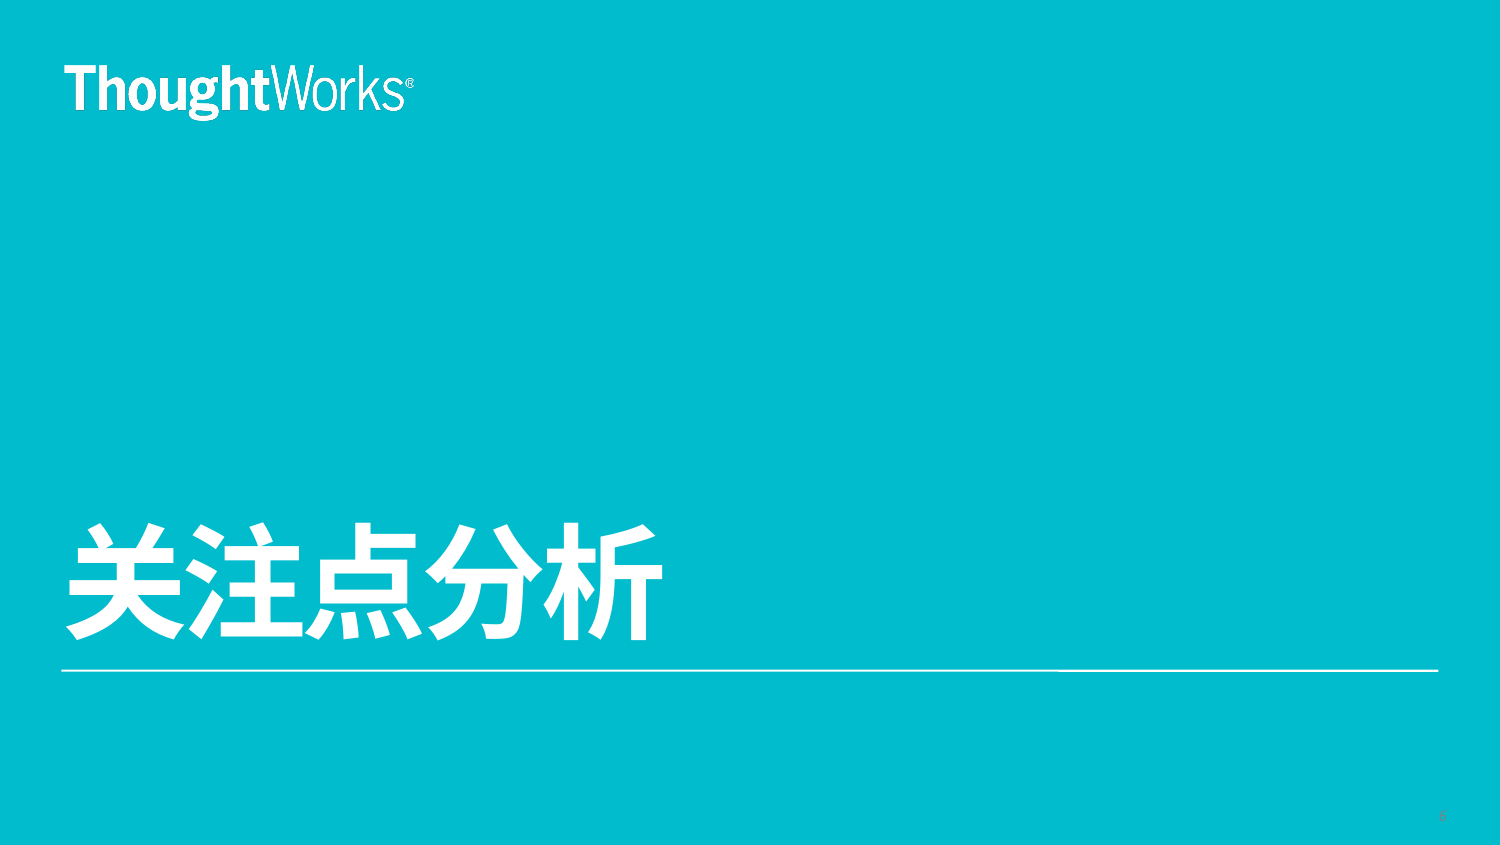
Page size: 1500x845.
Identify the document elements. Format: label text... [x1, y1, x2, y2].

title 关注点分析 [62, 165, 1438, 655]
slide_number 6 [1425, 801, 1457, 827]
